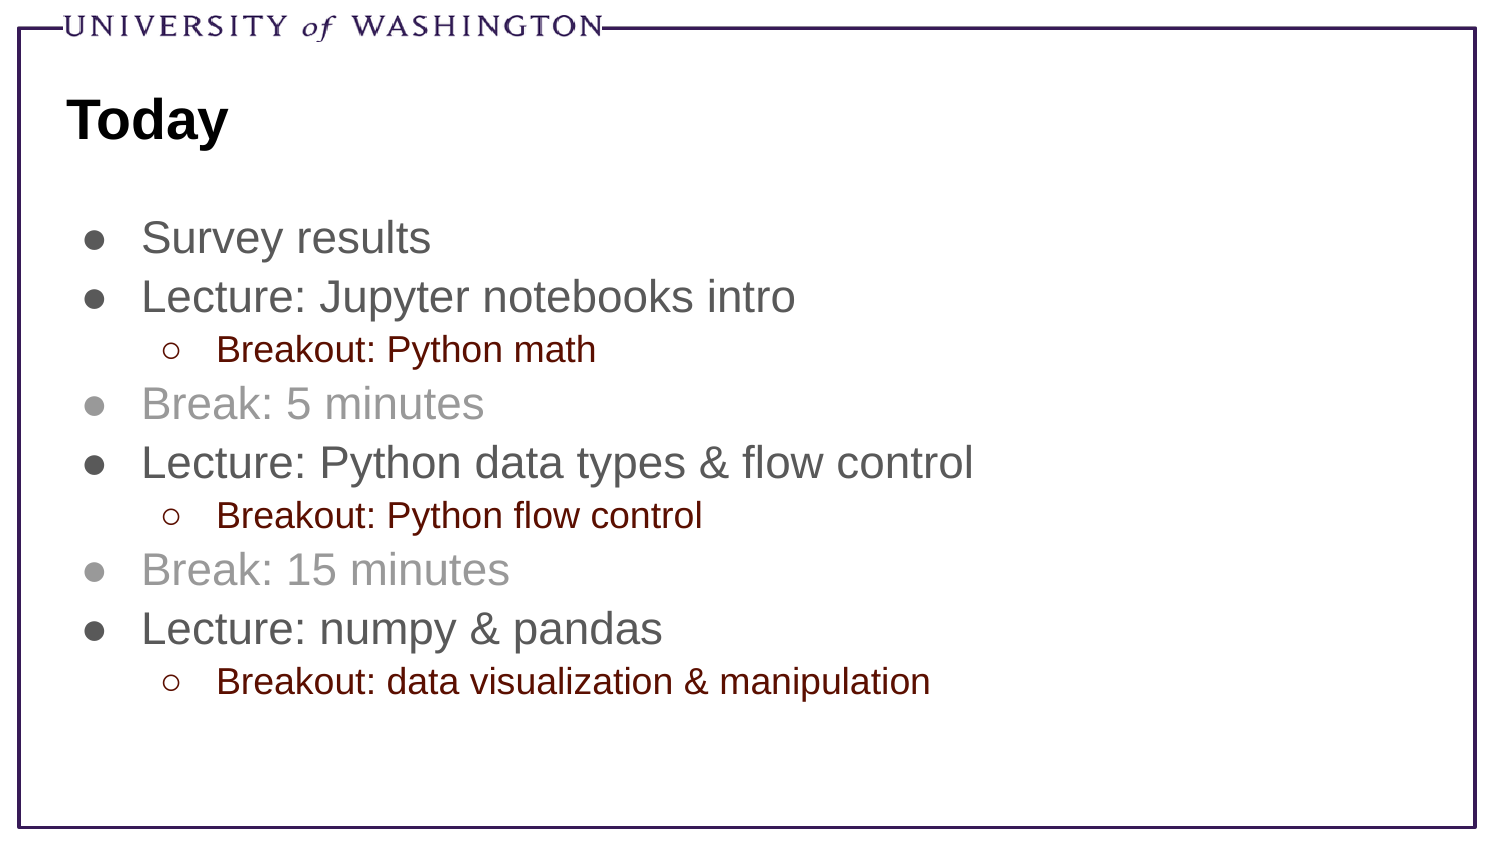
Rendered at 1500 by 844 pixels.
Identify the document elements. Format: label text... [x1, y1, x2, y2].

title Today [51, 72, 1449, 167]
picture [15, 15, 1480, 830]
list Survey results Lecture: Jupyter notebooks intro Breakout: Python math Break: 5 minutes Lecture: Python data types & flow control Breakout: Python flow control Break: 15 minutes Lecture: numpy & pandas Breakout: data visualization & manipulation [51, 189, 1449, 750]
